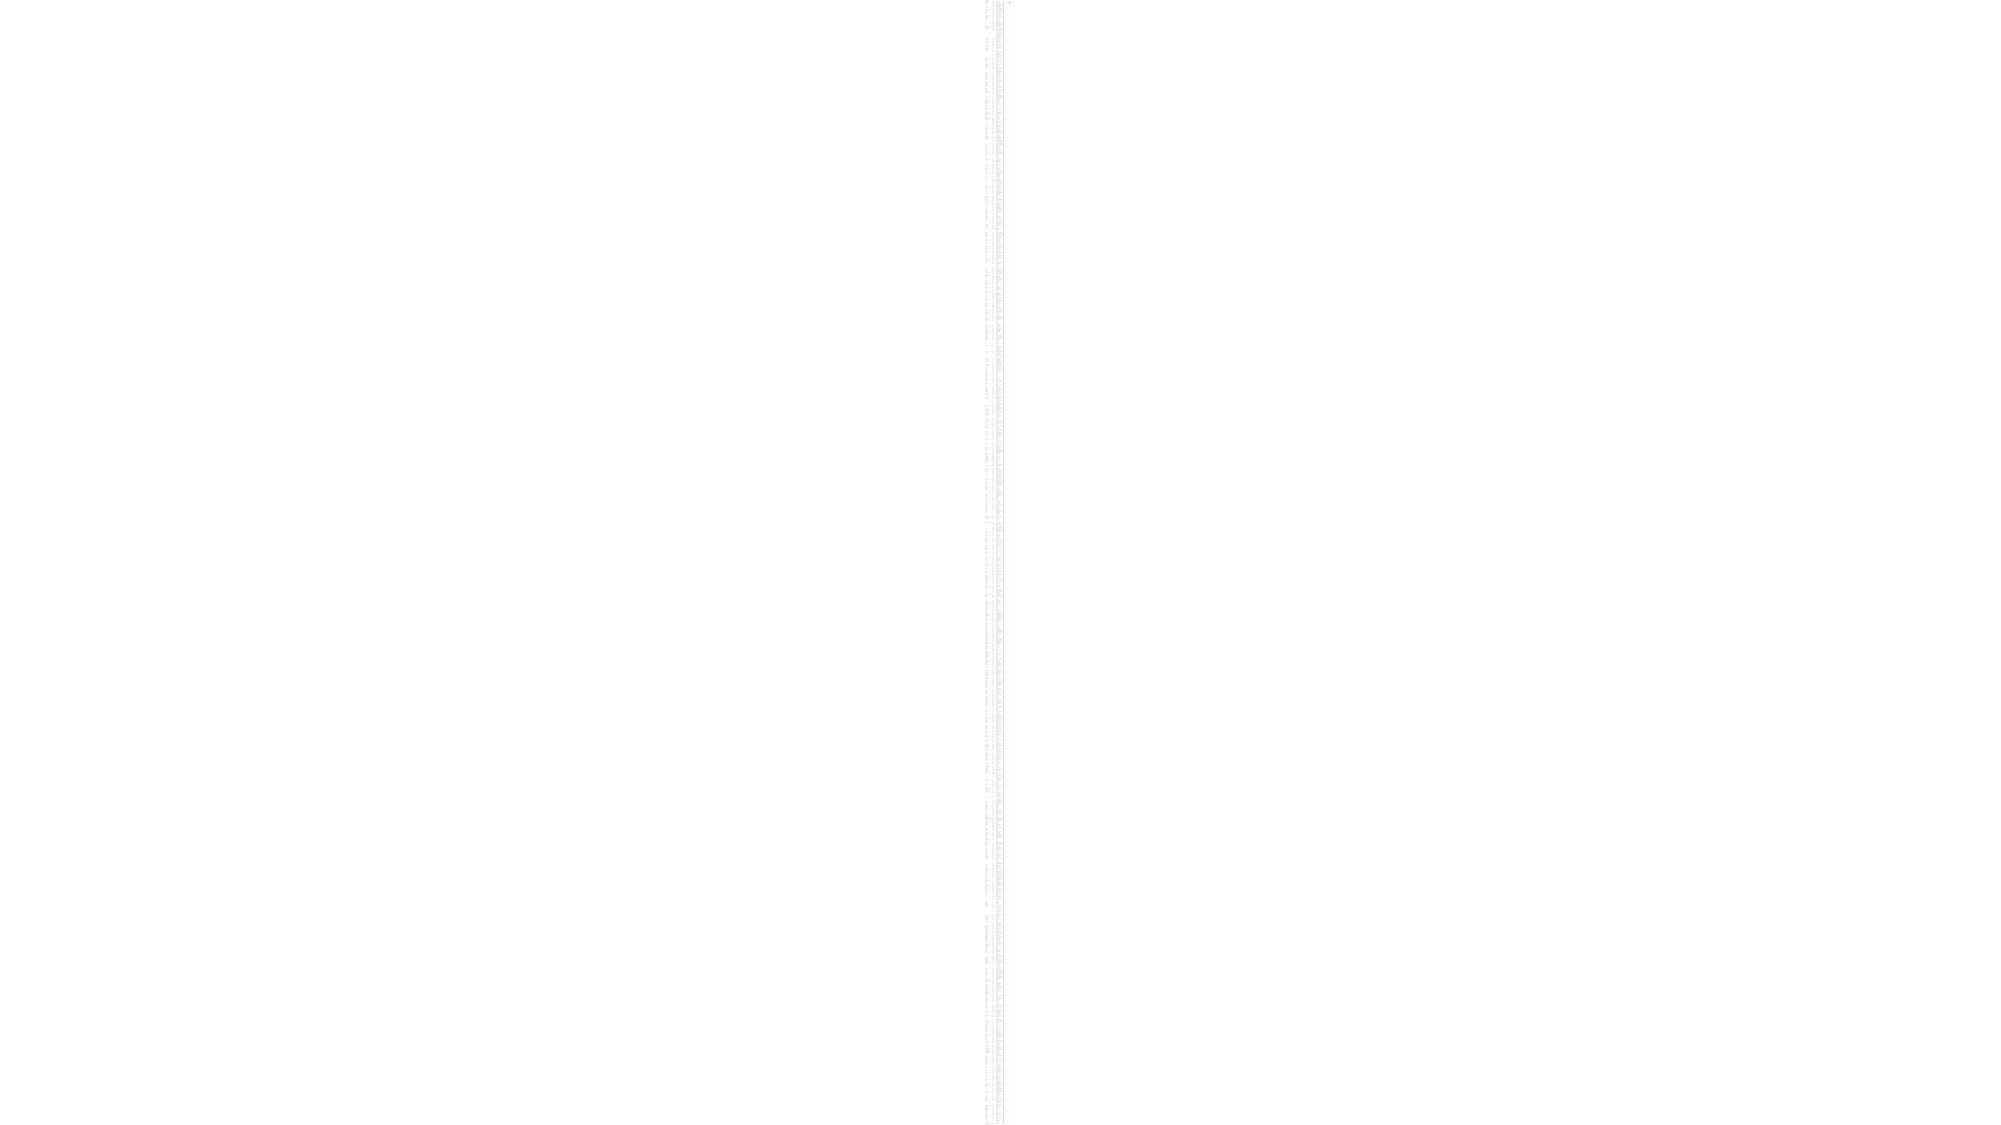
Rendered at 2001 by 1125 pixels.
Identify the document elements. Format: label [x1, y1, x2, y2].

picture [985, 0, 1015, 1125]
